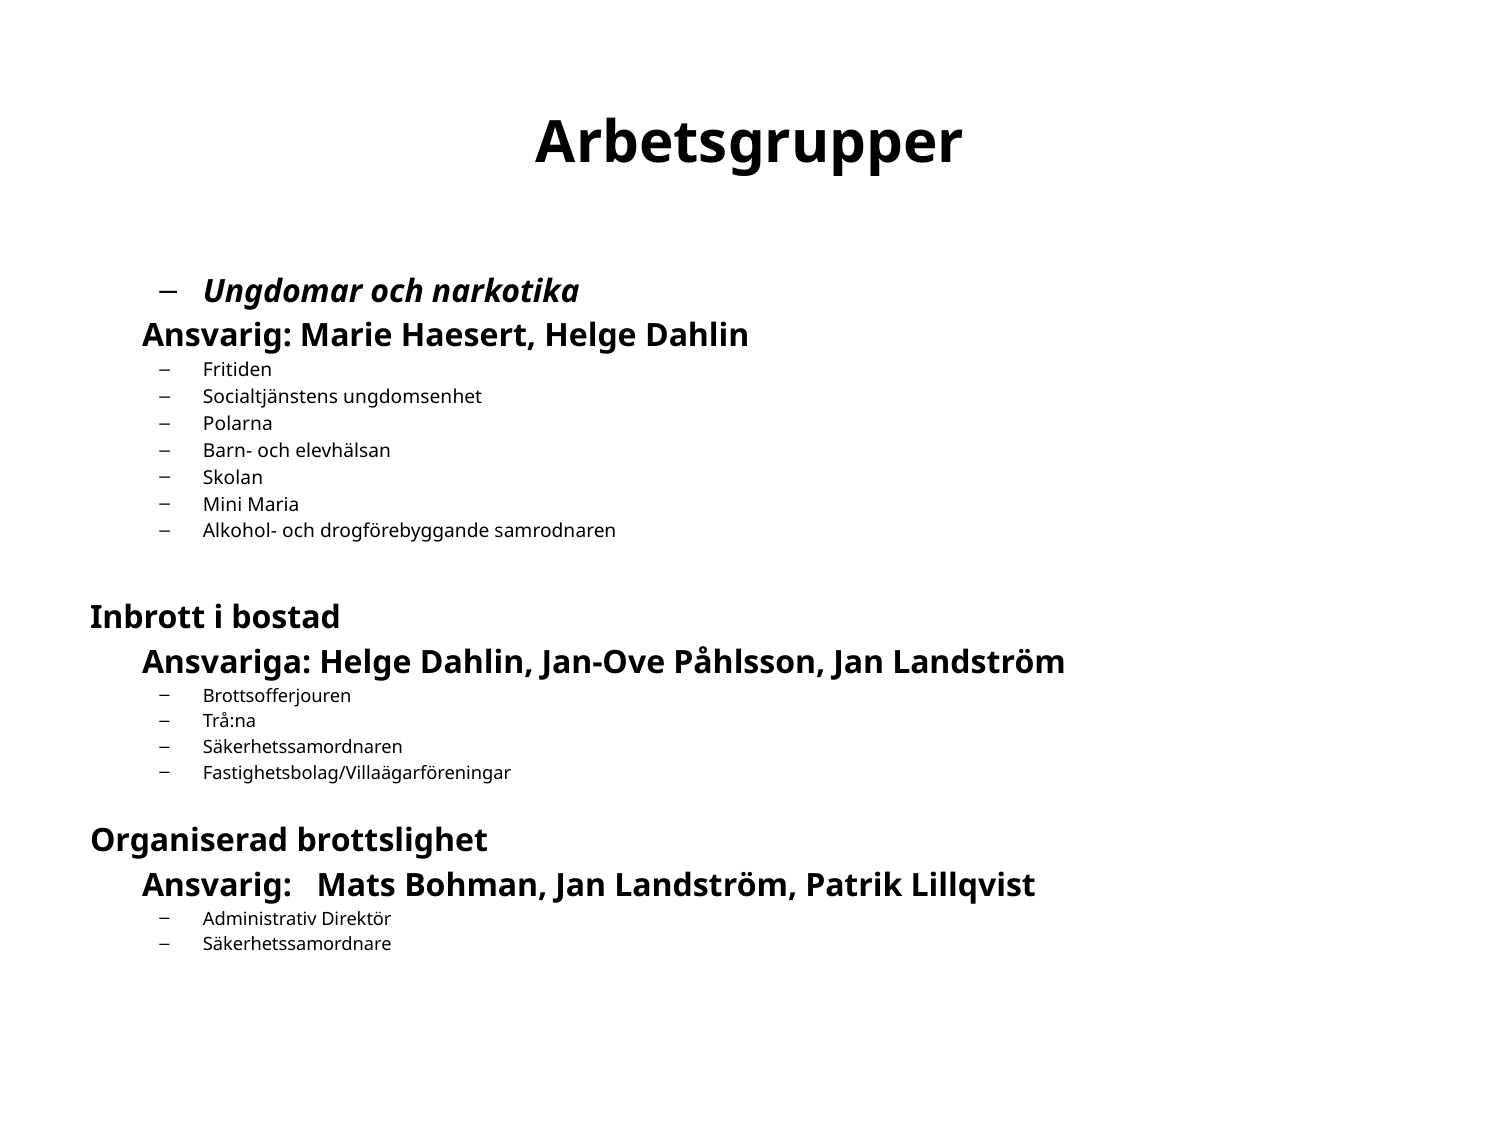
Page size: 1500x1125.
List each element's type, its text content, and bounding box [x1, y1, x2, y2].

title Arbetsgrupper [75, 45, 1425, 233]
list Ungdomar och narkotika Ansvarig: Marie Haesert, Helge Dahlin Fritiden Socialtjänstens ungdomsenhet Polarna Barn- och elevhälsan Skolan Mini Maria Alkohol- och drogförebyggande samrodnaren Inbrott i bostad Ansvariga: Helge Dahlin, Jan-Ove Påhlsson, Jan Landström Brottsofferjouren Trå:na Säkerhetssamordnaren Fastighetsbolag/Villaägarföreningar Organiserad brottslighet Ansvarig: Mats Bohman, Jan Landström, Patrik Lillqvist Administrativ Direktör Säkerhetssamordnare [75, 262, 1425, 1005]
